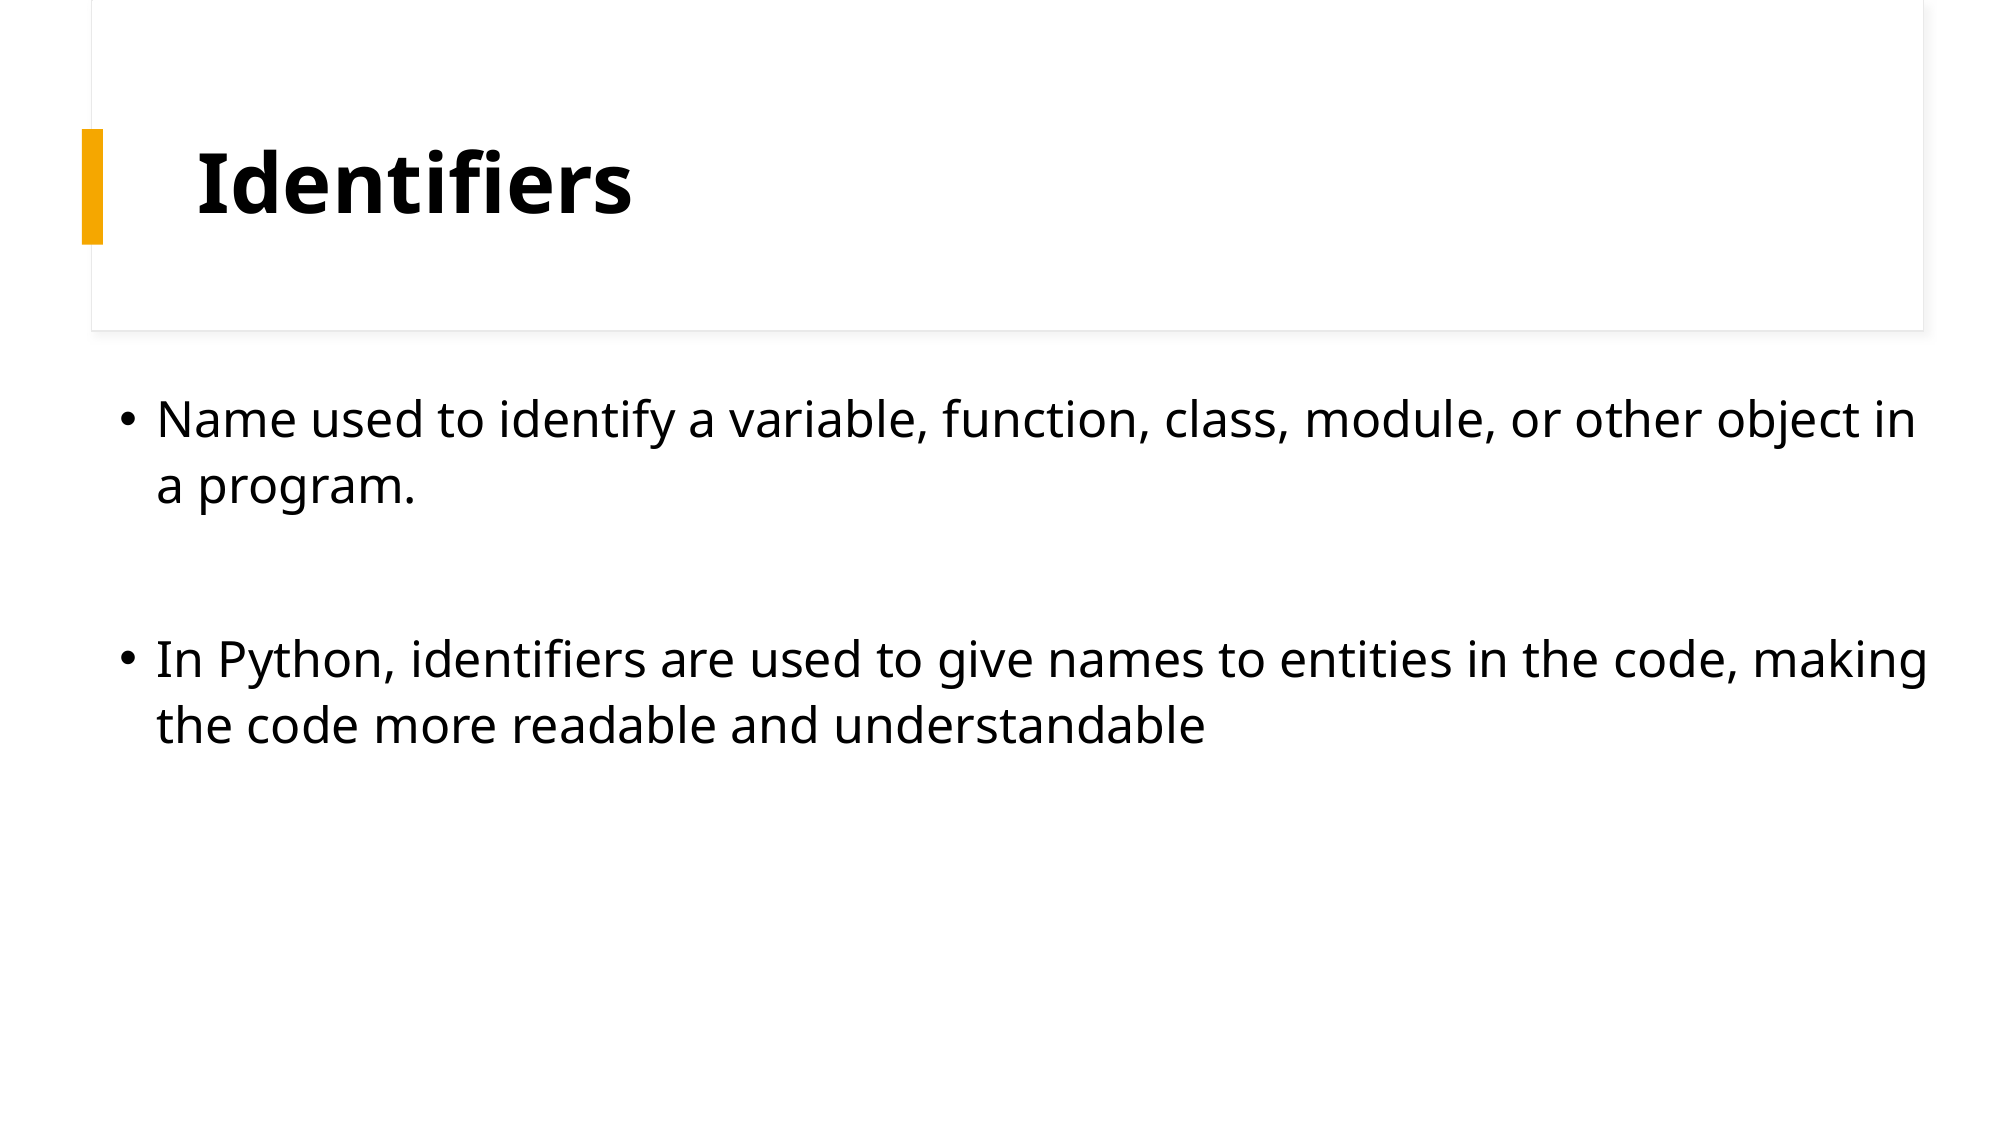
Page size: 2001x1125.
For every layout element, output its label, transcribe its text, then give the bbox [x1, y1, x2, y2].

list Name used to identify a variable, function, class, module, or other object in a program. In Python, identifiers are used to give names to entities in the code, making the code more readable and understandable [104, 374, 1958, 1035]
title Identifiers [183, 90, 1851, 284]
